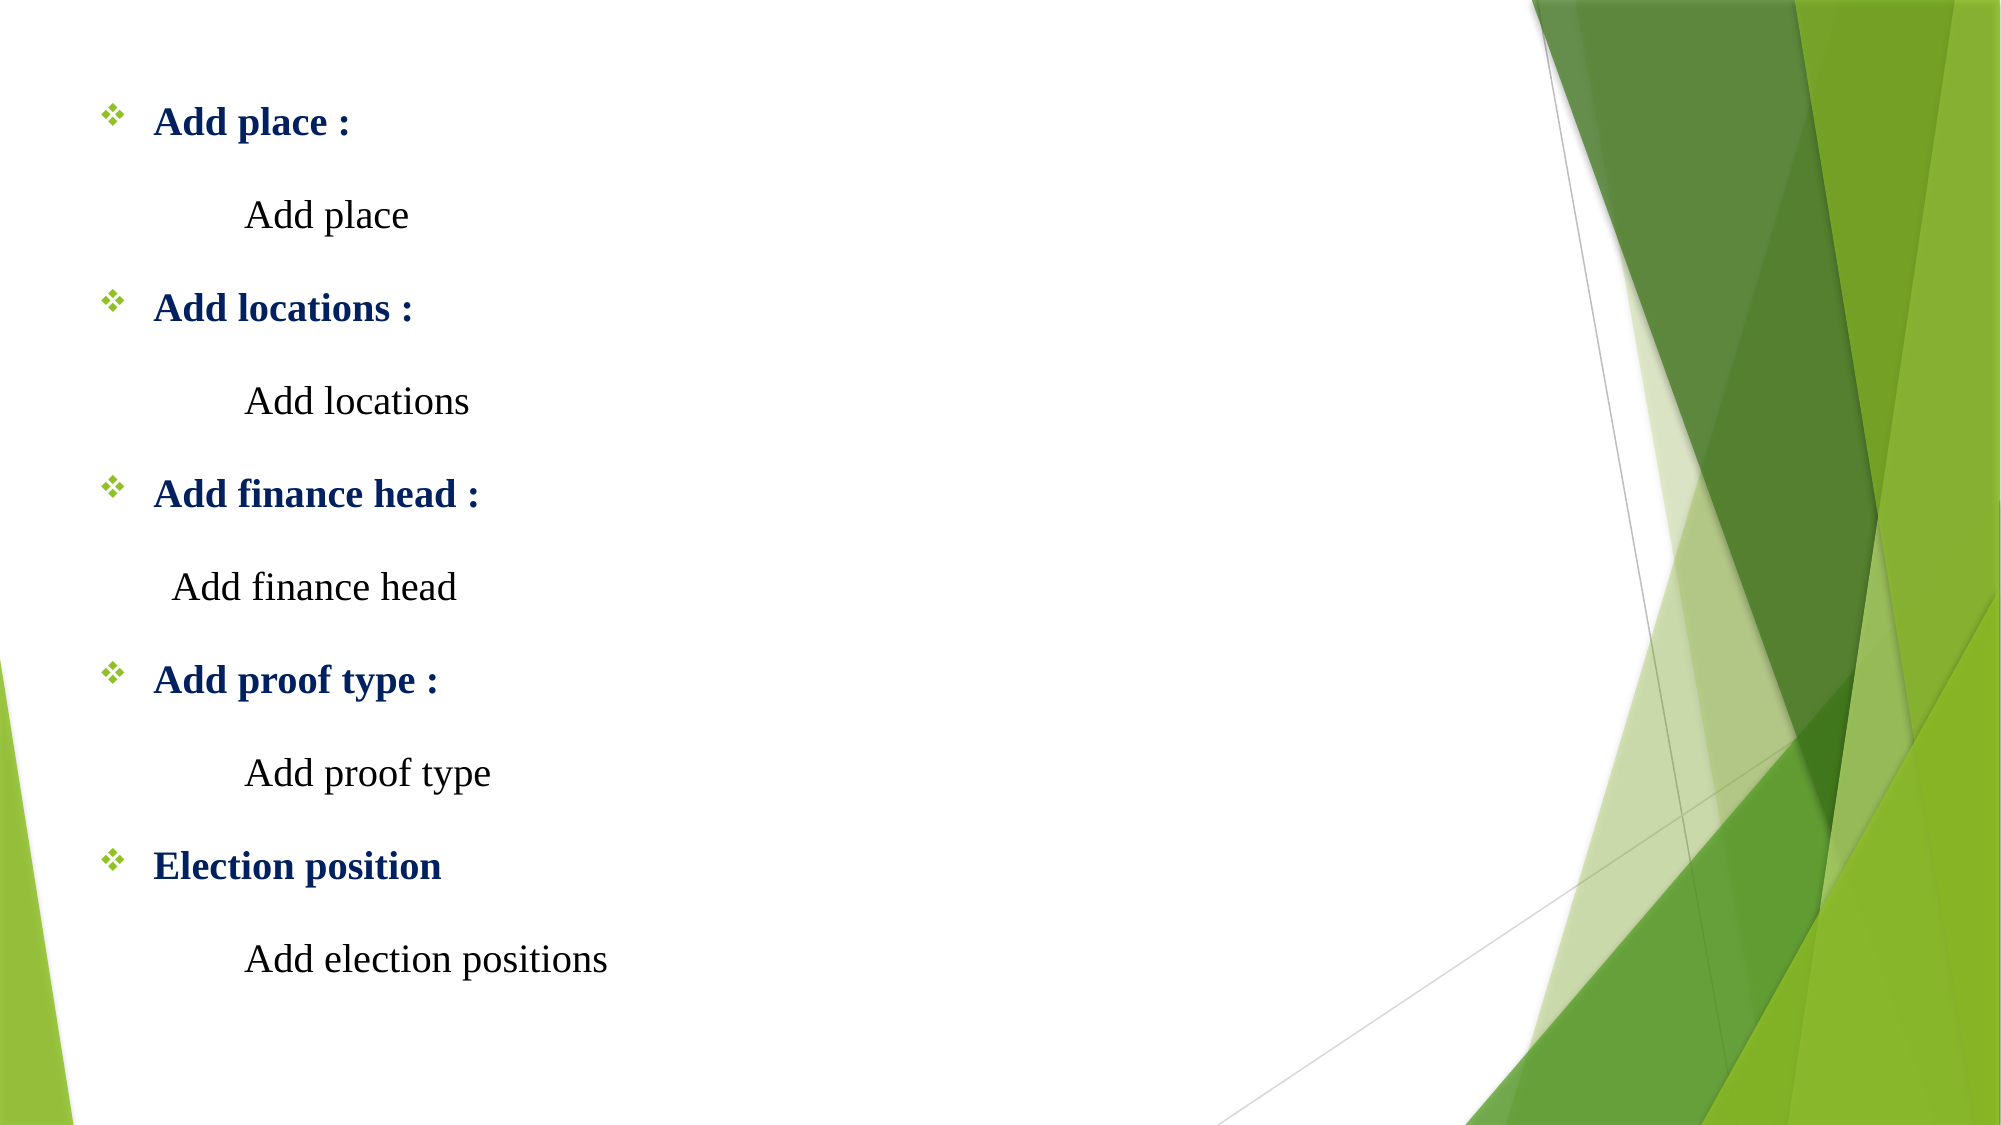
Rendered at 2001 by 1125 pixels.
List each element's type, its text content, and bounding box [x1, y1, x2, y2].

list Add place : Add place Add locations : Add locations Add finance head : Add finance head Add proof type : Add proof type Election position Add election positions [83, 63, 1522, 992]
